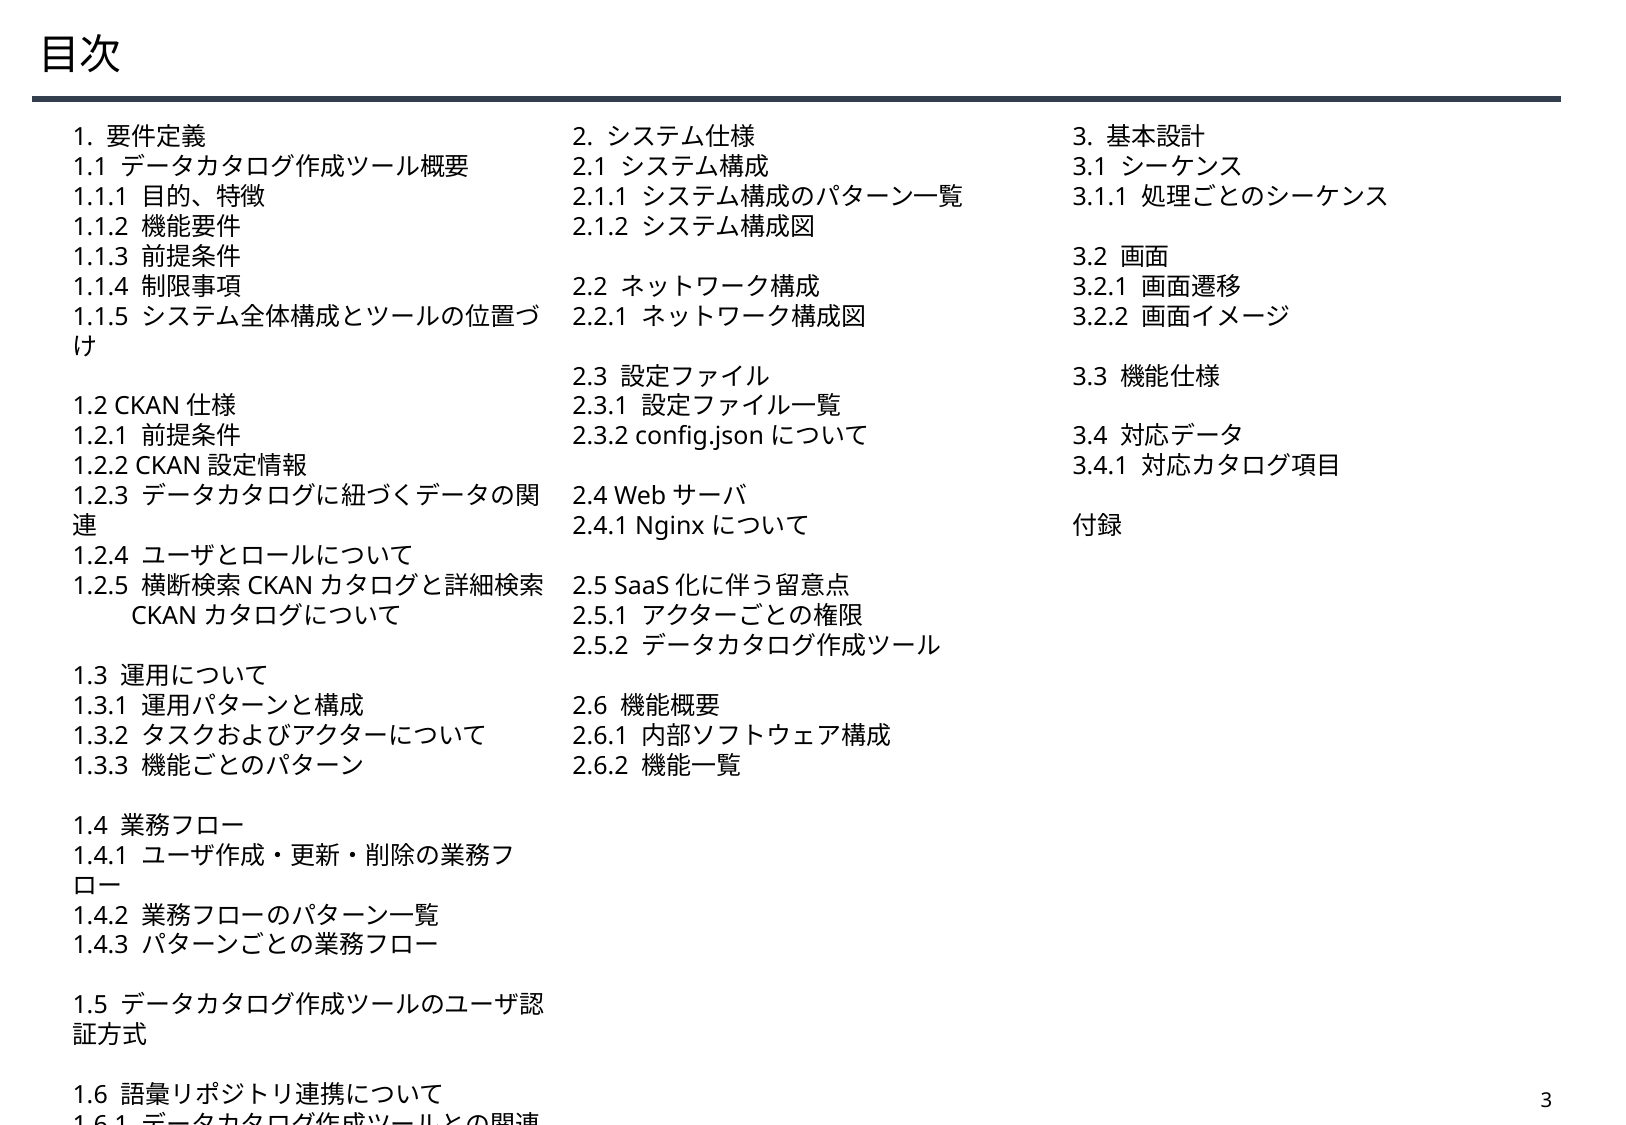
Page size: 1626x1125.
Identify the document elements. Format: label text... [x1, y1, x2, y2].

text_box 3. 基本設計 3.1 シーケンス 3.1.1 処理ごとのシーケンス 3.2 画面 3.2.1 画面遷移 3.2.2 画面イメージ 3.3 機能仕様 3.4 対応データ 3.4.1 対応カタログ項目 付録 [1057, 113, 1538, 1041]
text_box 1. 要件定義 1.1 データカタログ作成ツール概要 1.1.1 目的、特徴 1.1.2 機能要件 1.1.3 前提条件 1.1.4 制限事項 1.1.5 システム全体構成とツールの位置づけ 1.2 CKAN仕様 1.2.1 前提条件 1.2.2 CKAN設定情報 1.2.3 データカタログに紐づくデータの関連 1.2.4 ユーザとロールについて 1.2.5 横断検索CKANカタログと詳細検索 CKANカタログについて 1.3 運用について 1.3.1 運用パターンと構成 1.3.2 タスクおよびアクターについて 1.3.3 機能ごとのパターン 1.4 業務フロー 1.4.1 ユーザ作成・更新・削除の業務フロー 1.4.2 業務フローのパターン一覧 1.4.3 パターンごとの業務フロー 1.5 データカタログ作成ツールのユーザ認証方式 1.6 語彙リポジトリ連携について 1.6.1 データカタログ作成ツールとの関連 1.6.2 業務フロー [57, 113, 557, 1041]
text_box 目次 [38, 20, 1526, 92]
text_box 2. システム仕様 2.1 システム構成 2.1.1 システム構成のパターン一覧 2.1.2 システム構成図 2.2 ネットワーク構成 2.2.1 ネットワーク構成図 2.3 設定ファイル 2.3.1 設定ファイル一覧 2.3.2 config.jsonについて 2.4 Webサーバ 2.4.1 Nginxについて 2.5 SaaS化に伴う留意点 2.5.1 アクターごとの権限 2.5.2 データカタログ作成ツール 2.6 機能概要 2.6.1 内部ソフトウェア構成 2.6.2 機能一覧 [557, 113, 1038, 1041]
